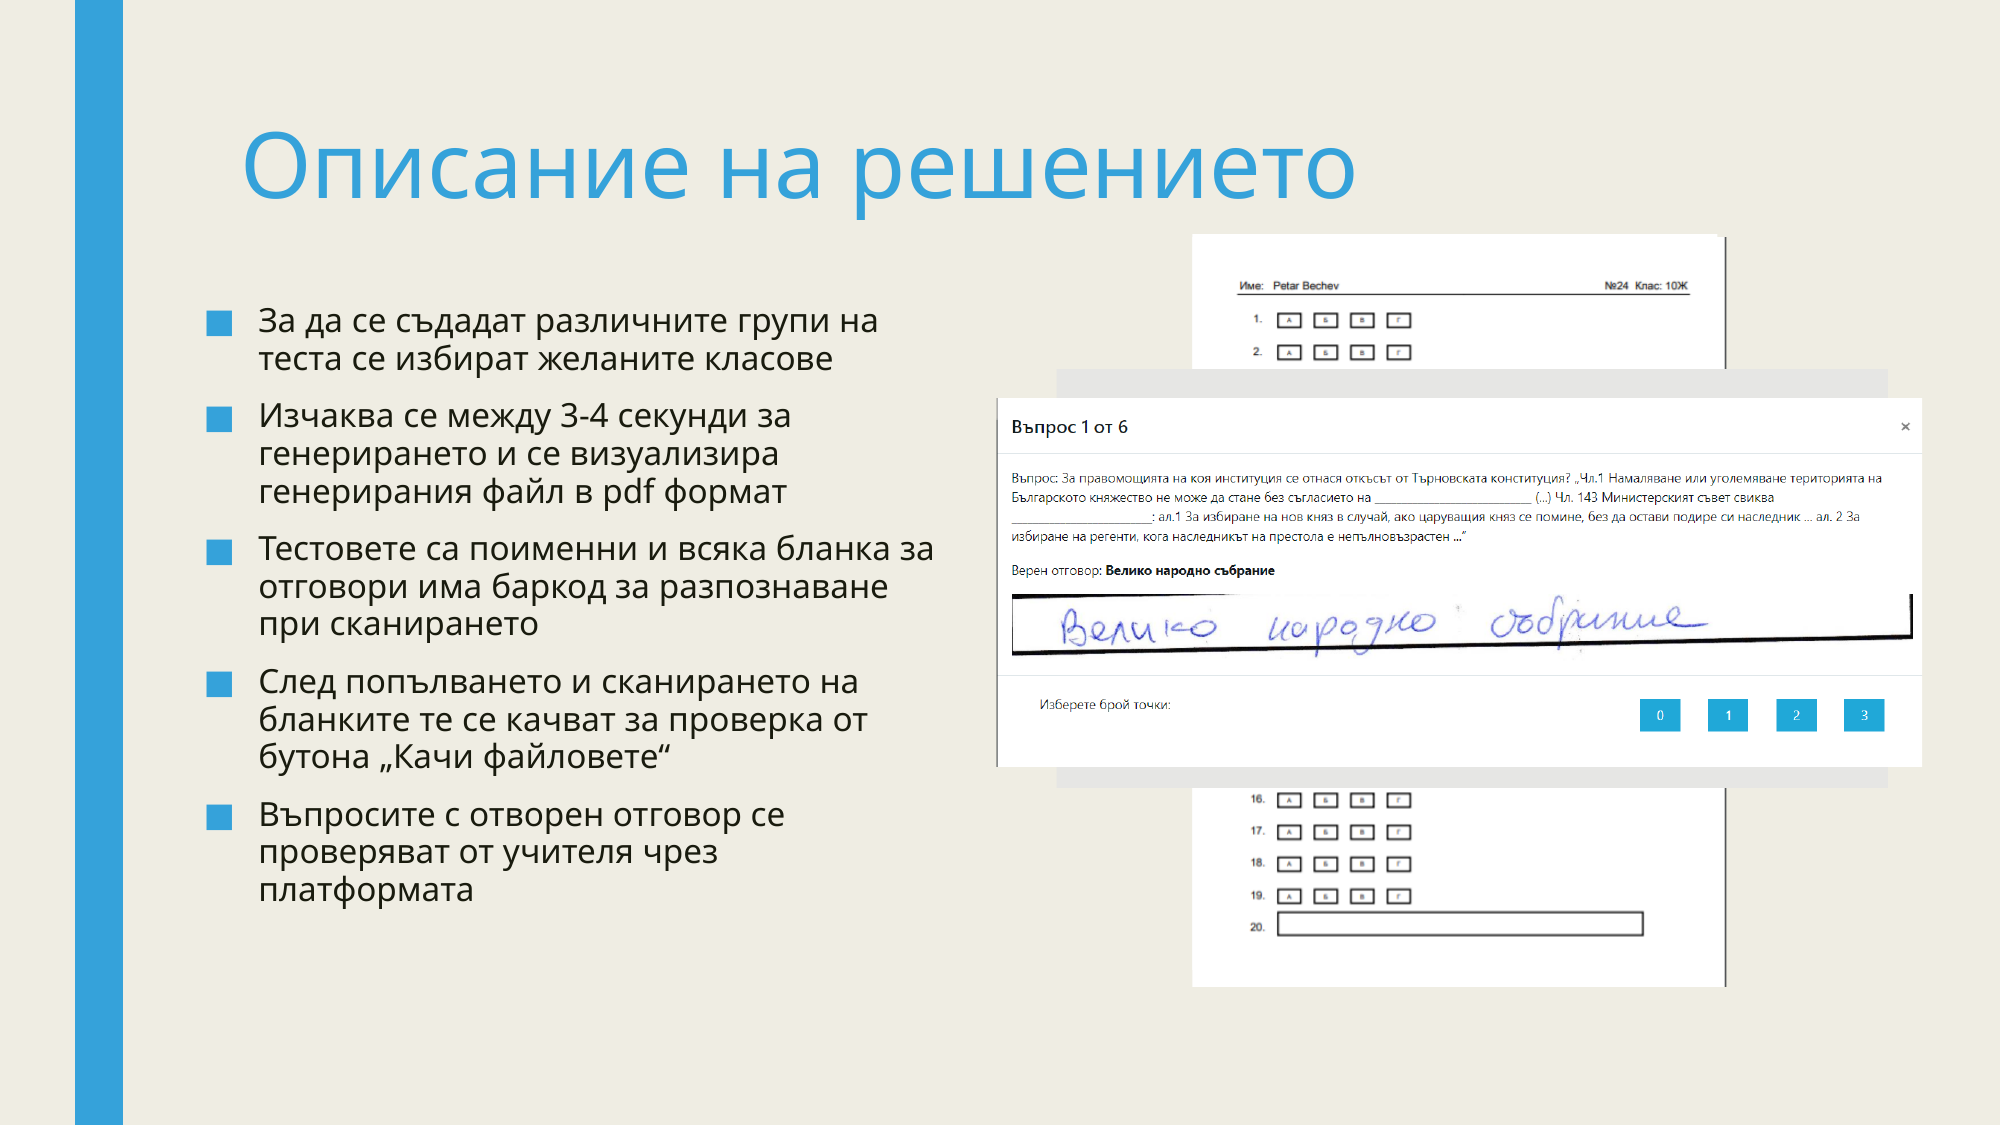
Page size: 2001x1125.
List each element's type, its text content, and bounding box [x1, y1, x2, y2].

list За да се съдадат различните групи на теста се избират желаните класове Изчаква се между 3-4 секунди за генерирането и се визуализира генерирания файл в pdf формат Тестовете са поименни и всяка бланка за отговори има баркод за разпознаване при сканирането След попълването и сканирането на бланките те се качват за проверка от бутона „Качи файловете“ Въпросите с отворен отговор се проверяват от учителя чрез платформата [188, 295, 953, 929]
title Описание на решението [225, 112, 1800, 357]
picture [996, 234, 1923, 987]
text_box [75, 0, 123, 1125]
